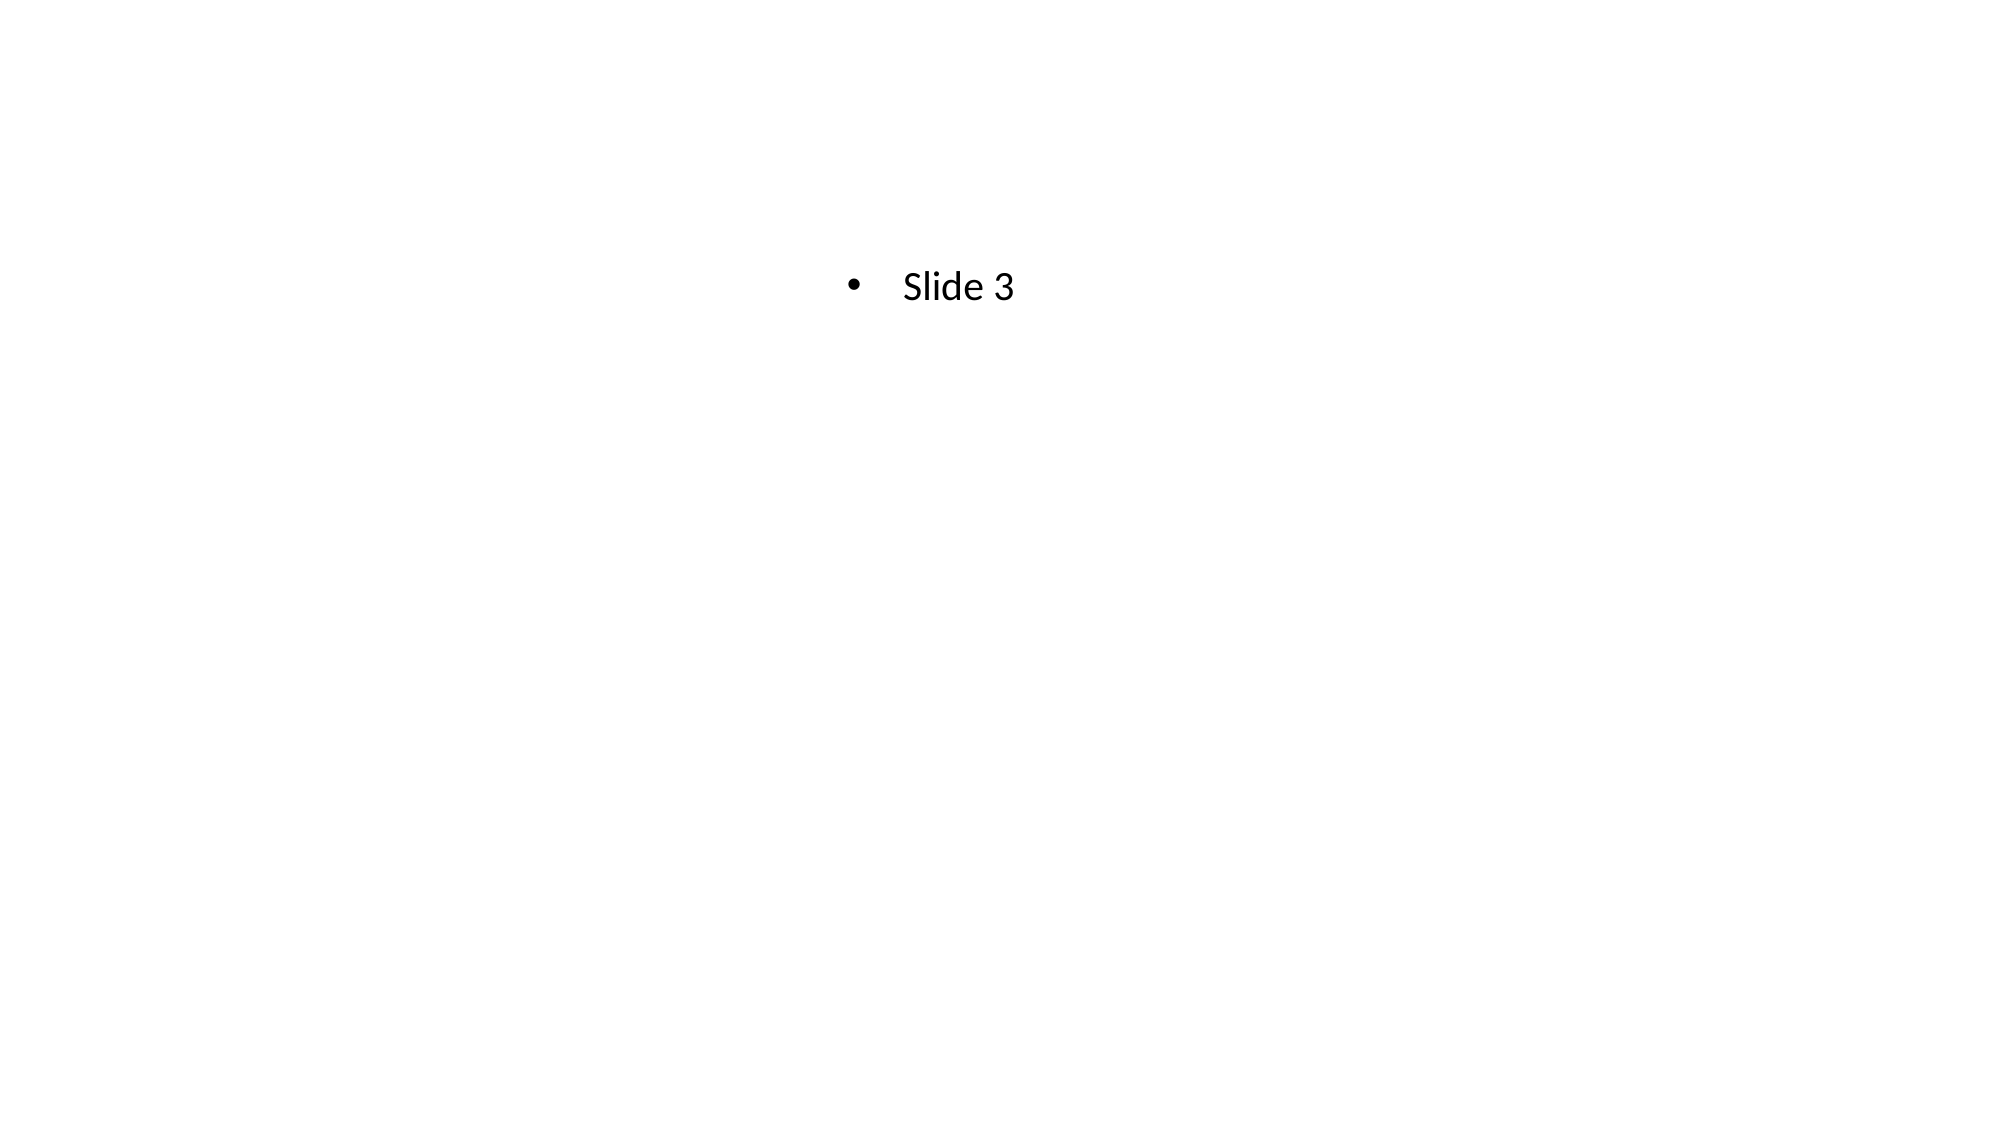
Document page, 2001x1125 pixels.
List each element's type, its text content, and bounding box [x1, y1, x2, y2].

subtitle Slide 3 [180, 256, 1681, 716]
